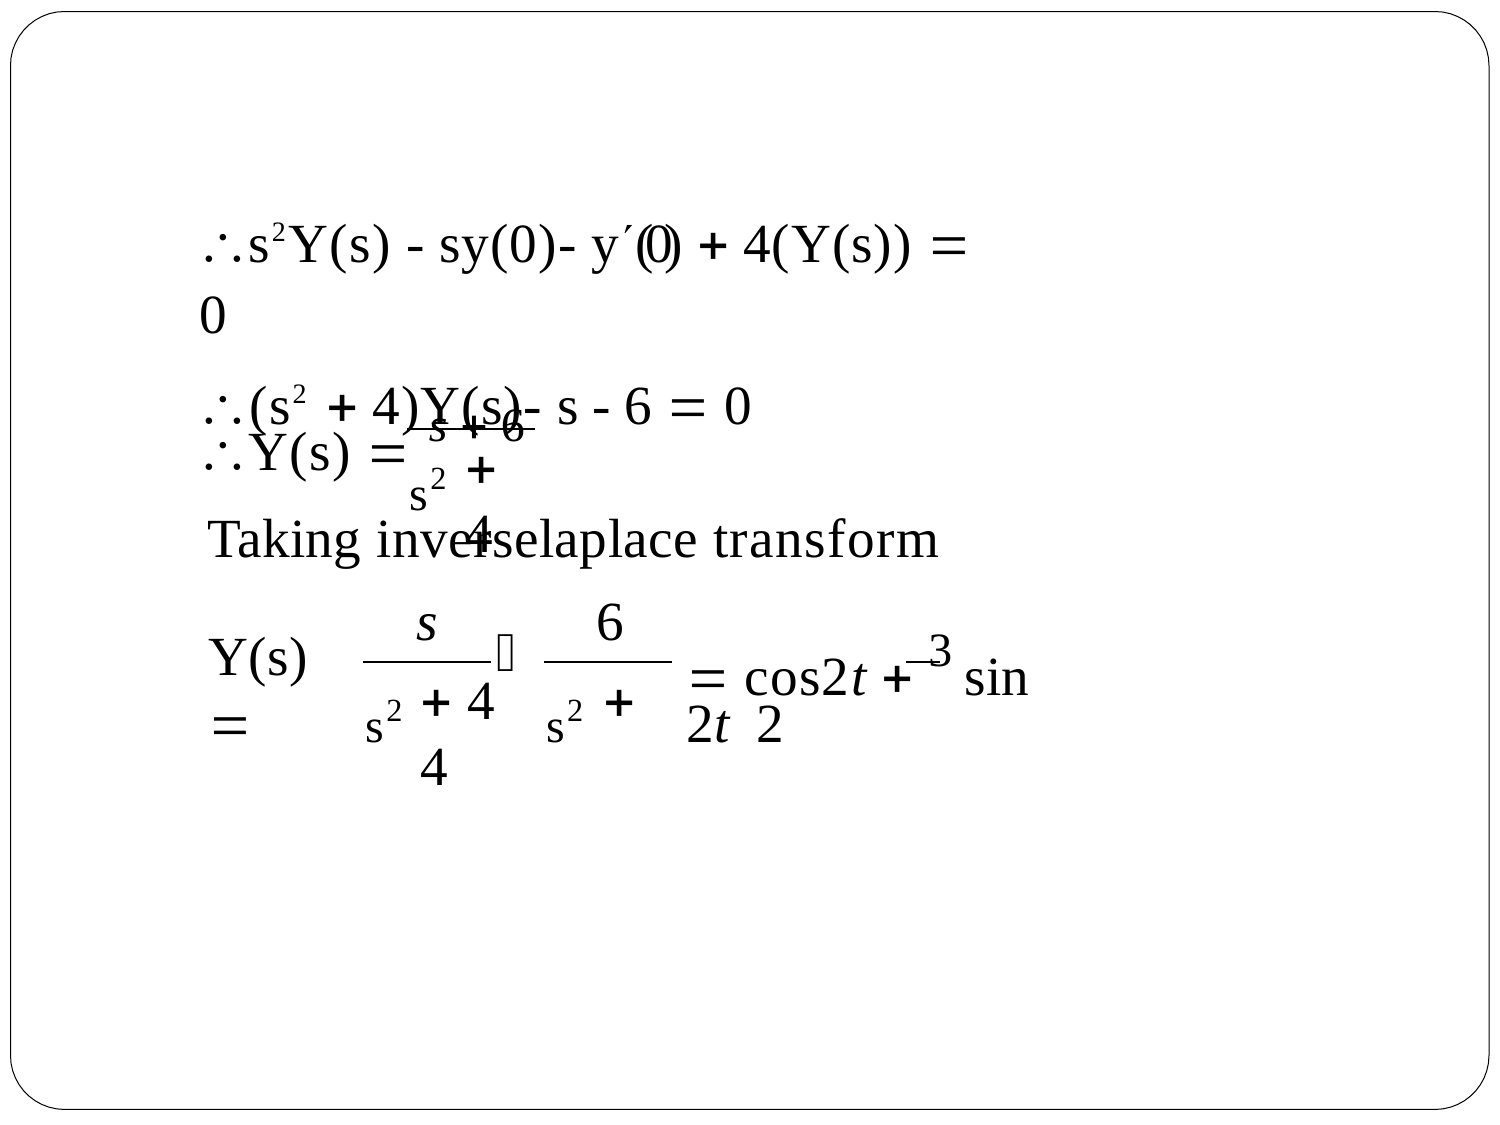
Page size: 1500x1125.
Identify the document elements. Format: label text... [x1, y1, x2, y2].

text_box Y(s)  s  6 [193, 436, 529, 488]
text_box  4  4 [418, 661, 673, 797]
text_box s2Y(s) - sy(0)- y(0)  4(Y(s))  0 (s2  4)Y(s)- s - 6  0 [193, 153, 978, 436]
text_box Y(s)  [206, 618, 352, 754]
text_box s 6 [414, 583, 625, 652]
text_box Taking inverselaplace transform [205, 500, 942, 569]
text_box  cos2t  3 sin 2t 2 [496, 618, 1073, 752]
text_box  4 [462, 436, 536, 564]
text_box s2 [358, 636, 413, 753]
text_box s2 [402, 488, 457, 520]
